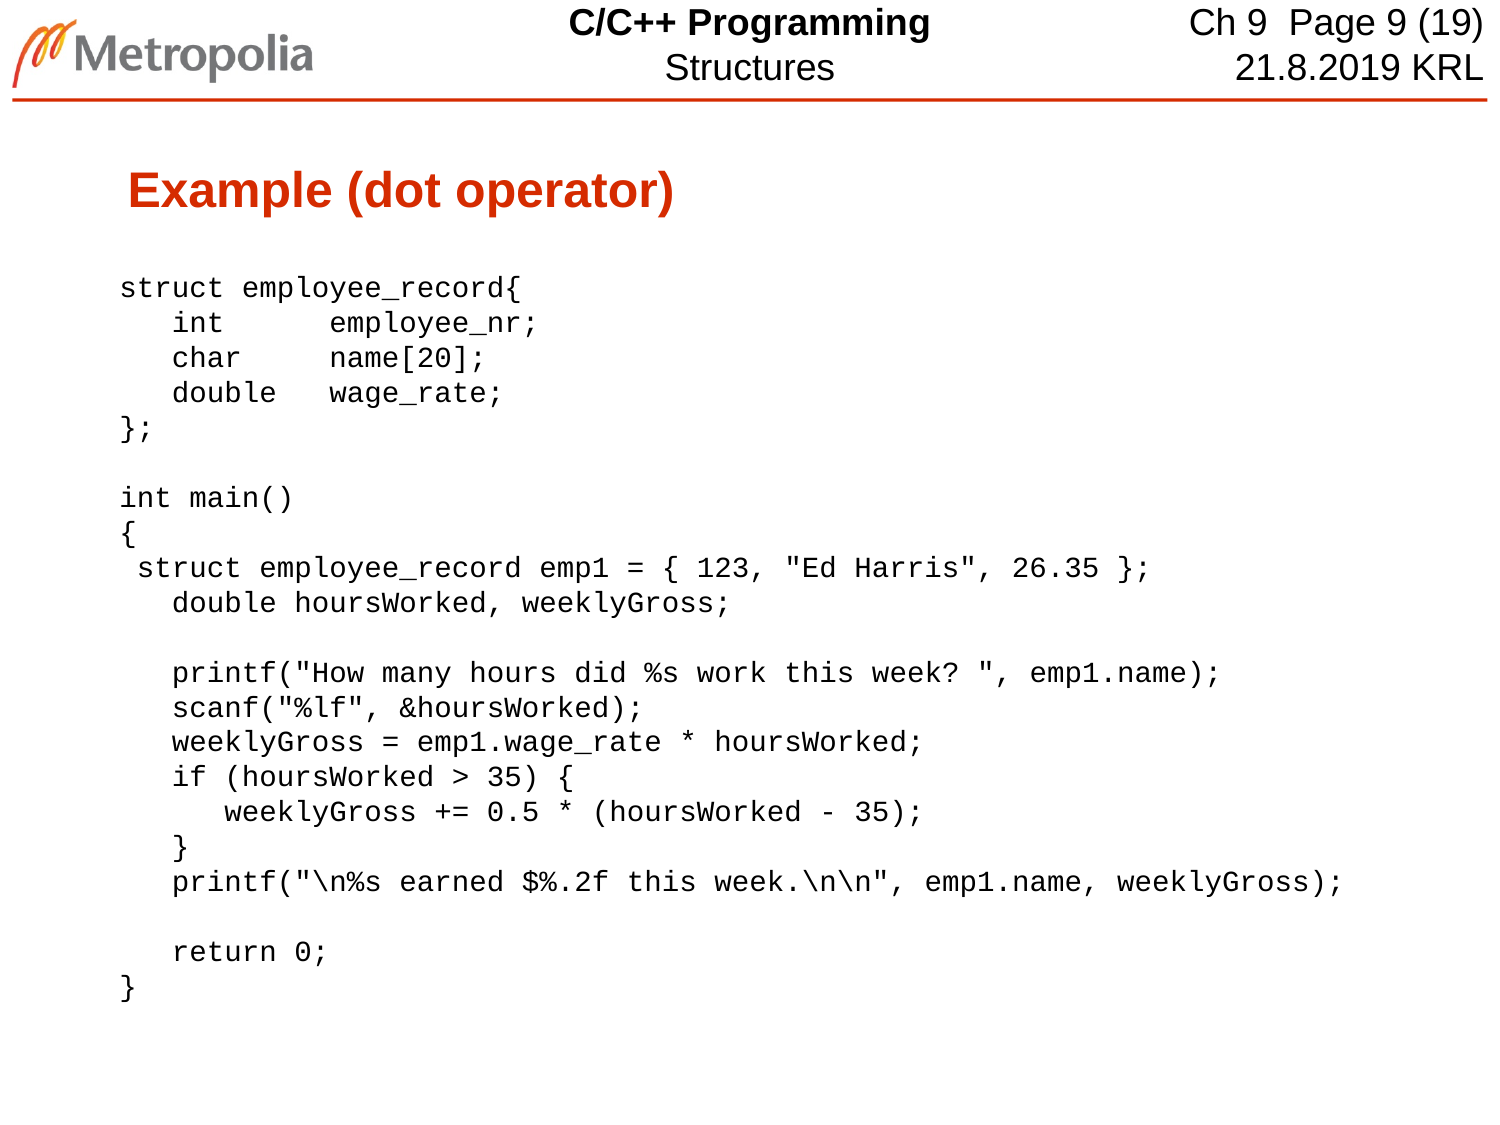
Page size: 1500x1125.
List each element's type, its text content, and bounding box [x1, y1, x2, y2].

text_box struct employee_record{ int employee_nr; char name[20]; double wage_rate; }; int main() { struct employee_record emp1 = { 123, "Ed Harris", 26.35 }; double hoursWorked, weeklyGross; printf("How many hours did %s work this week? ", emp1.name); scanf("%lf", &hoursWorked); weeklyGross = emp1.wage_rate * hoursWorked; if (hoursWorked > 35) { weeklyGross += 0.5 * (hoursWorked - 35); } printf("\n%s earned $%.2f this week.\n\n", emp1.name, weeklyGross); return 0; } [104, 260, 1447, 1045]
title Example (dot operator) [112, 149, 1425, 238]
picture [12, 19, 313, 88]
